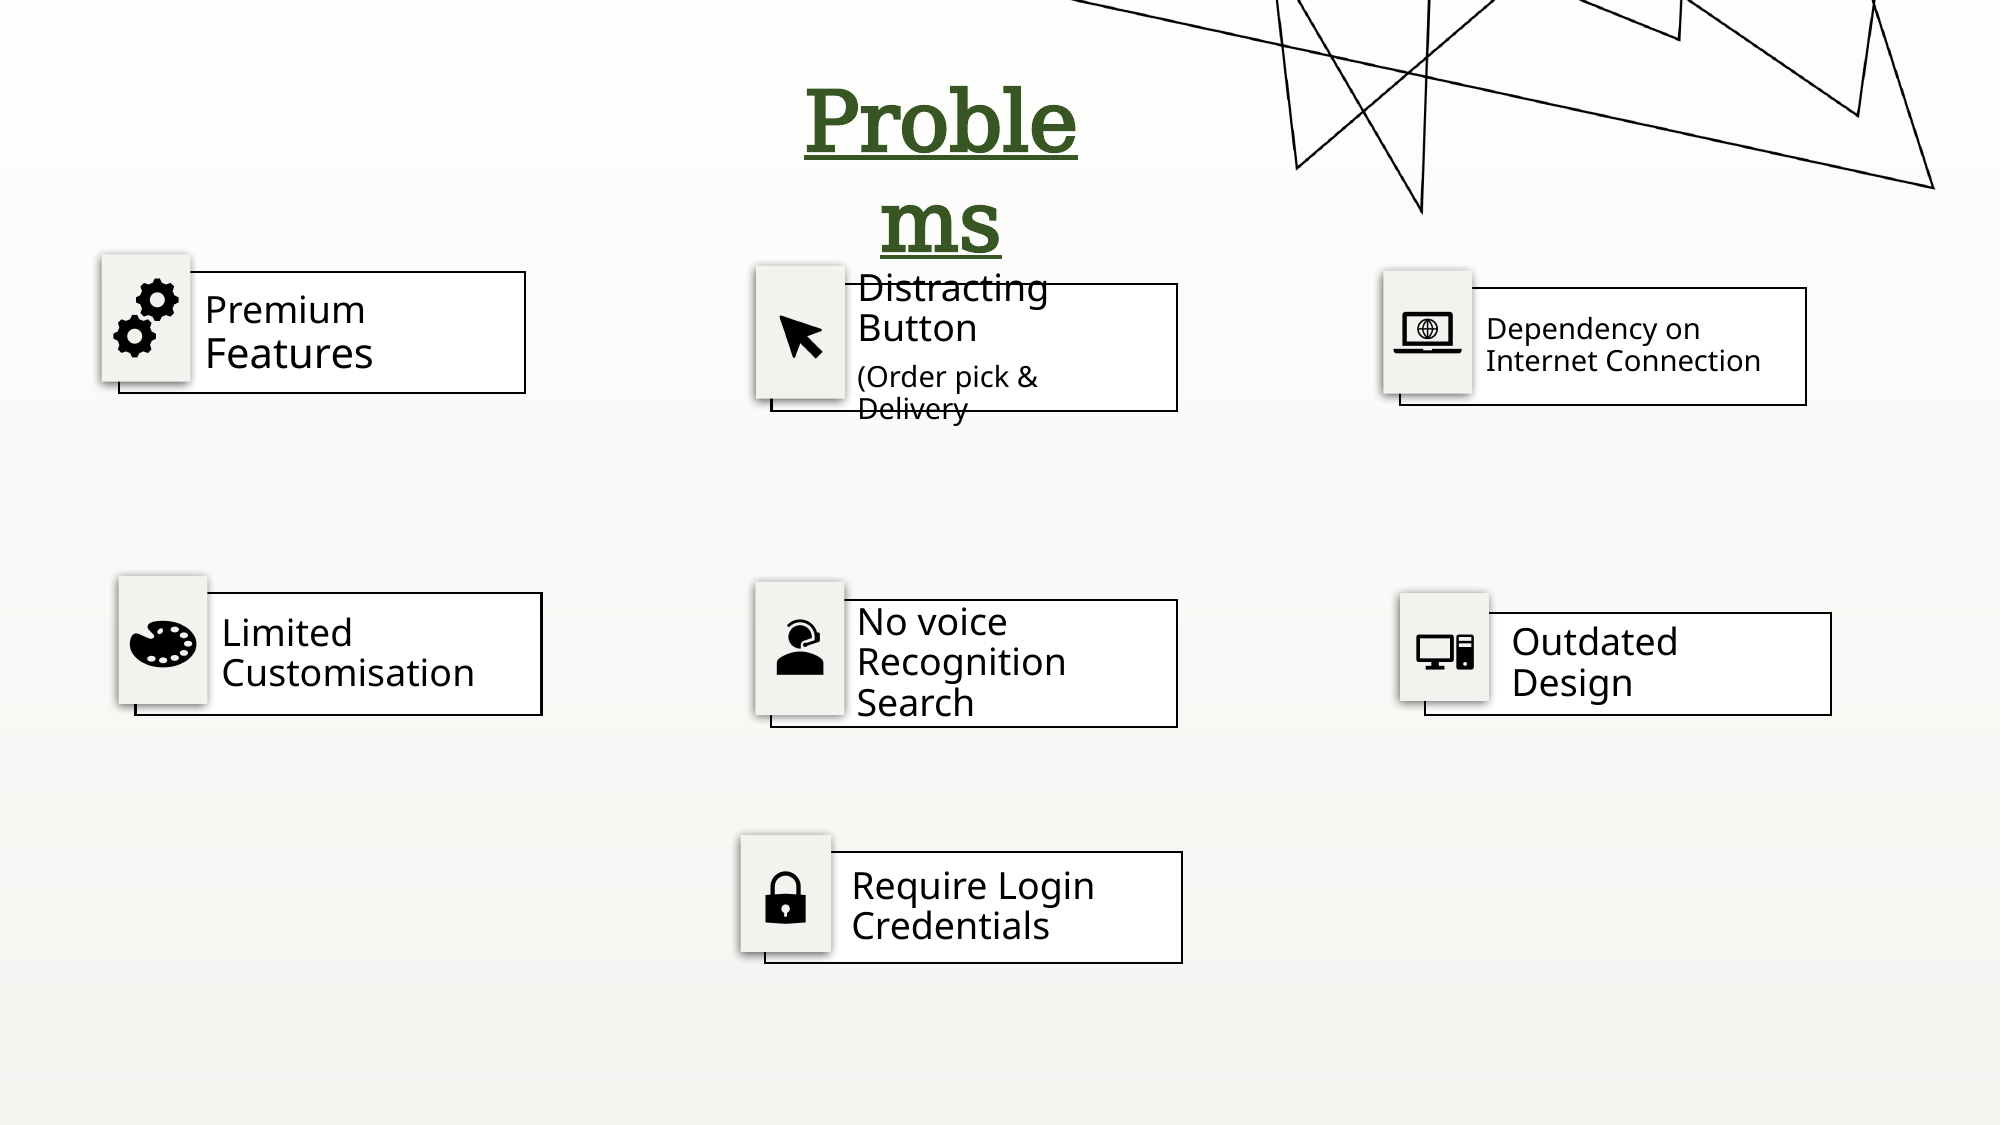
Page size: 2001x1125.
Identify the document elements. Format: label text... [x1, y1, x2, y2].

picture [1039, 0, 2001, 216]
picture [1392, 297, 1463, 368]
picture [1414, 622, 1475, 682]
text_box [98, 254, 1832, 964]
text_box Problems [755, 60, 1127, 254]
